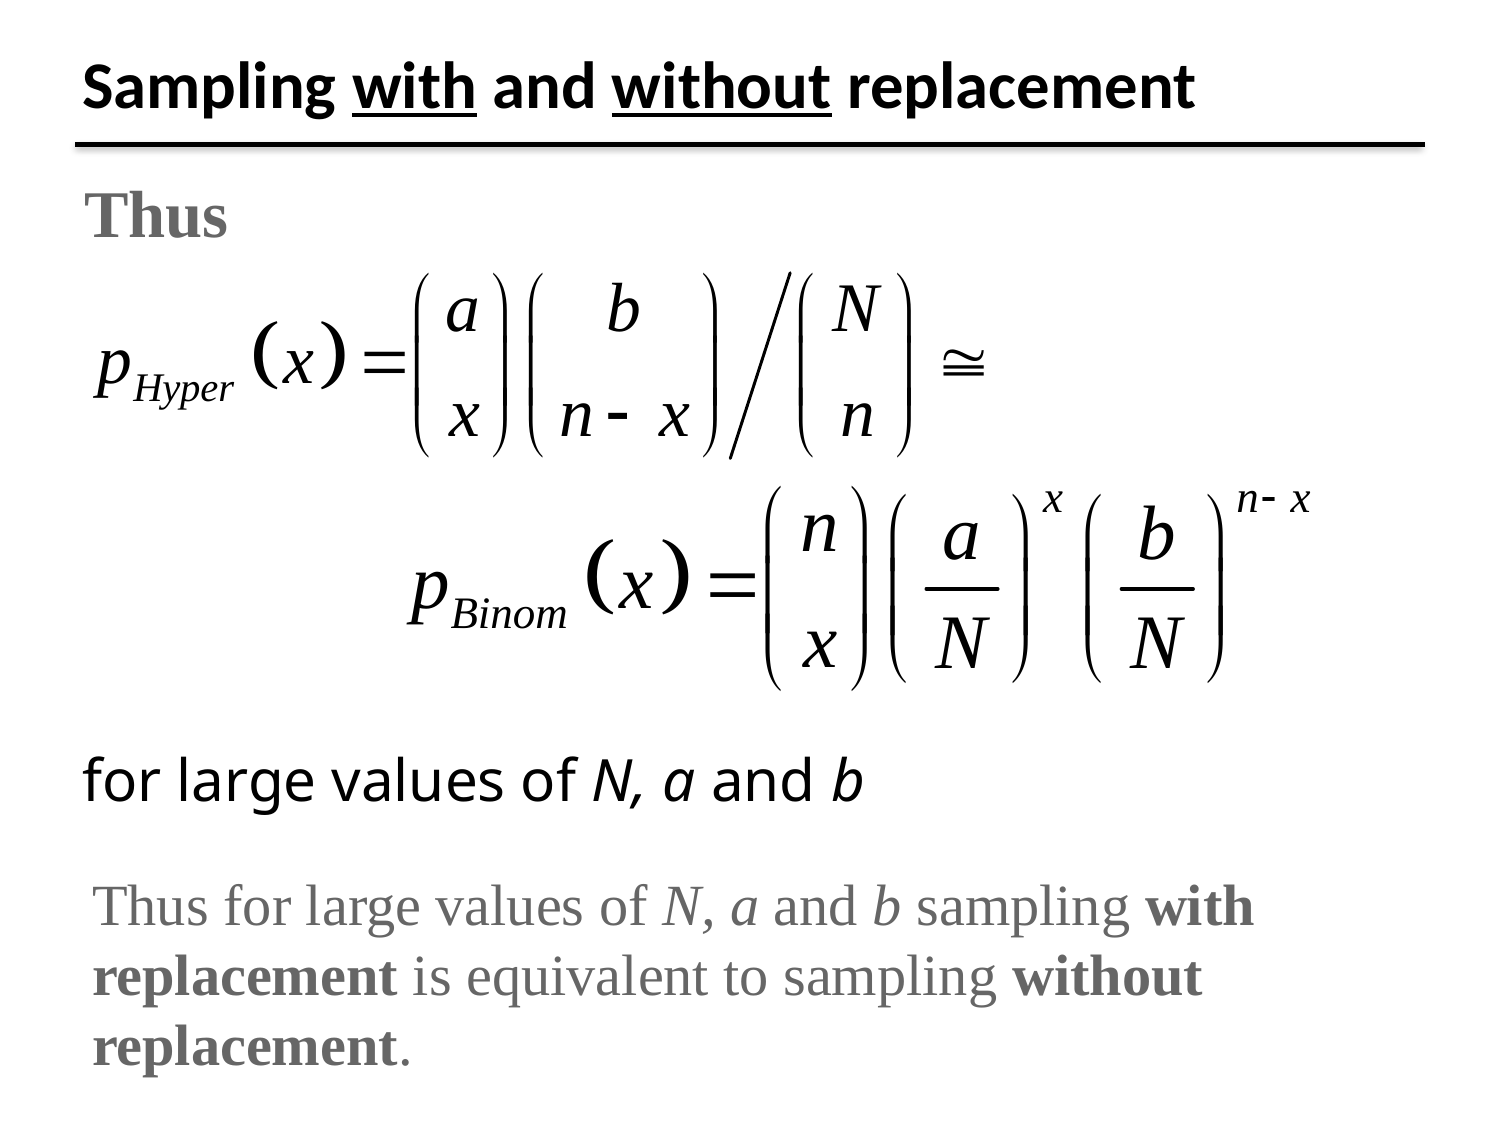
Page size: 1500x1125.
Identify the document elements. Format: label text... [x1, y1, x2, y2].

text_box Thus [69, 147, 1420, 273]
text_box Sampling with and without replacement [67, 34, 1418, 129]
title for large values of N, a and b [67, 736, 1418, 862]
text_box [389, 460, 1463, 705]
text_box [78, 260, 1112, 471]
text_box Thus for large values of N, a and b sampling with replacement is equivalent to sampling without replacement. [77, 857, 1450, 1088]
